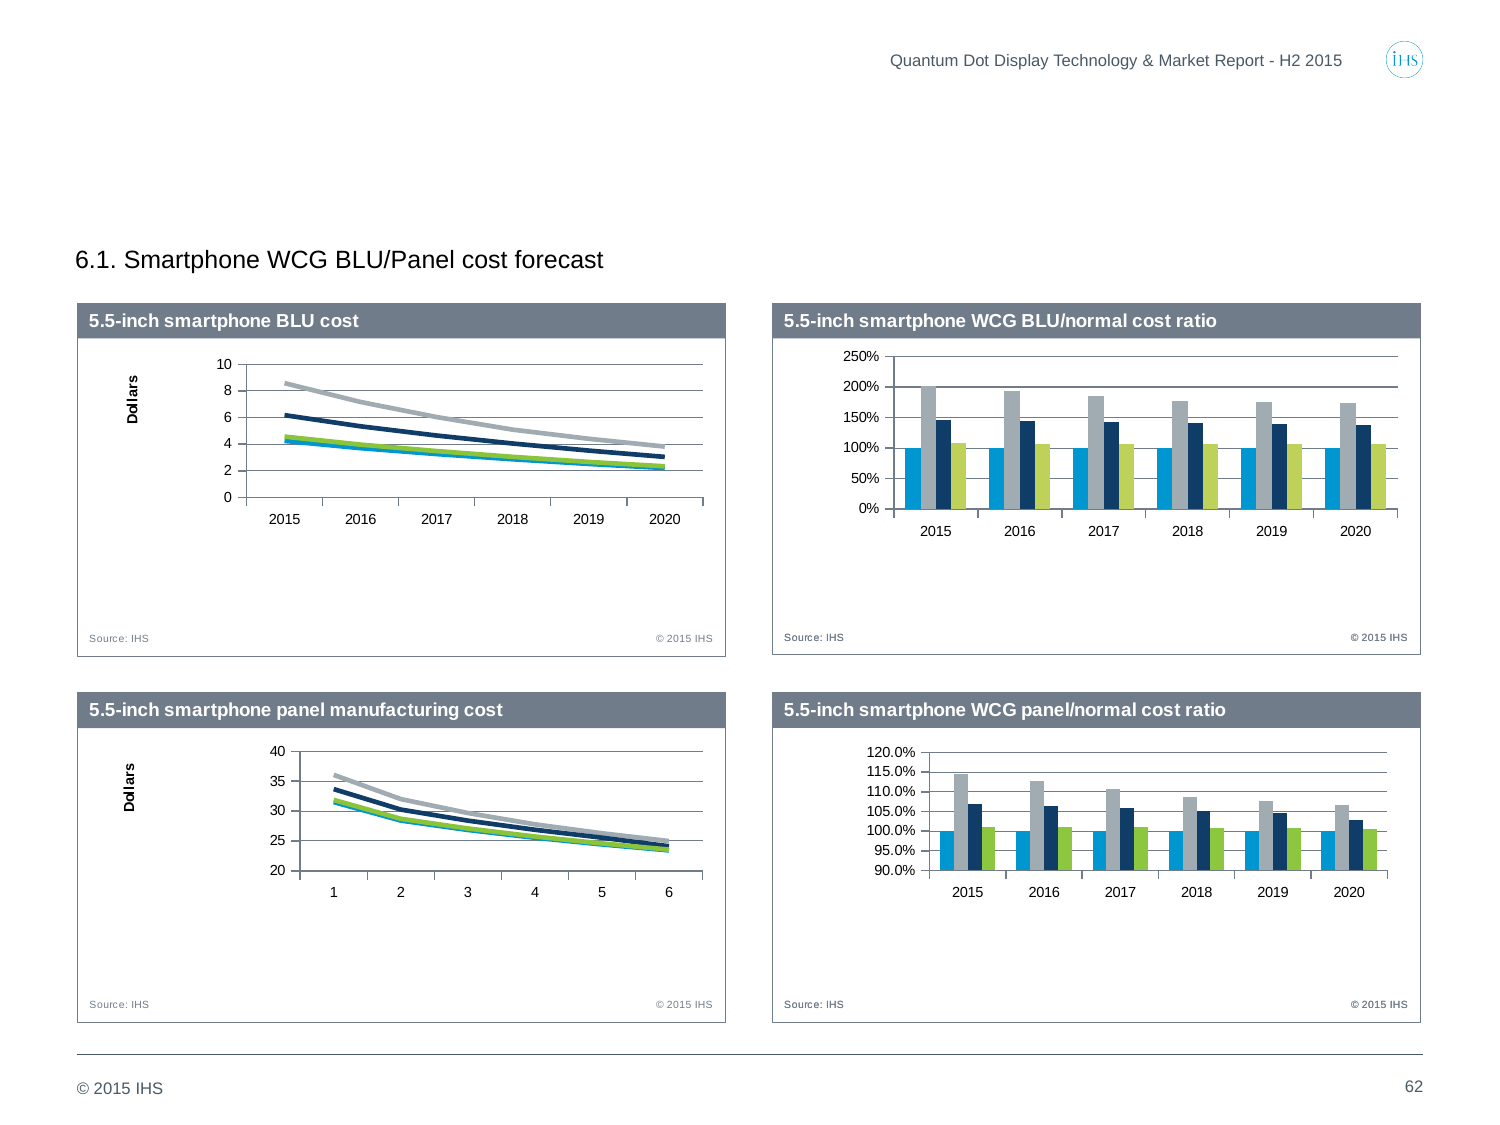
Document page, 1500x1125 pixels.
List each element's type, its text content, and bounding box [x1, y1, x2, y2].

picture [1385, 40, 1424, 79]
slide_number 62 [1328, 1068, 1424, 1104]
chart [76, 302, 727, 658]
chart [771, 302, 1422, 656]
chart [771, 691, 1422, 1024]
footer Quantum Dot Display Technology & Market Report - H2 2015 [76, 44, 1344, 76]
list 6.1. Smartphone WCG BLU/Panel cost forecast [75, 243, 1424, 279]
chart [76, 692, 727, 1024]
